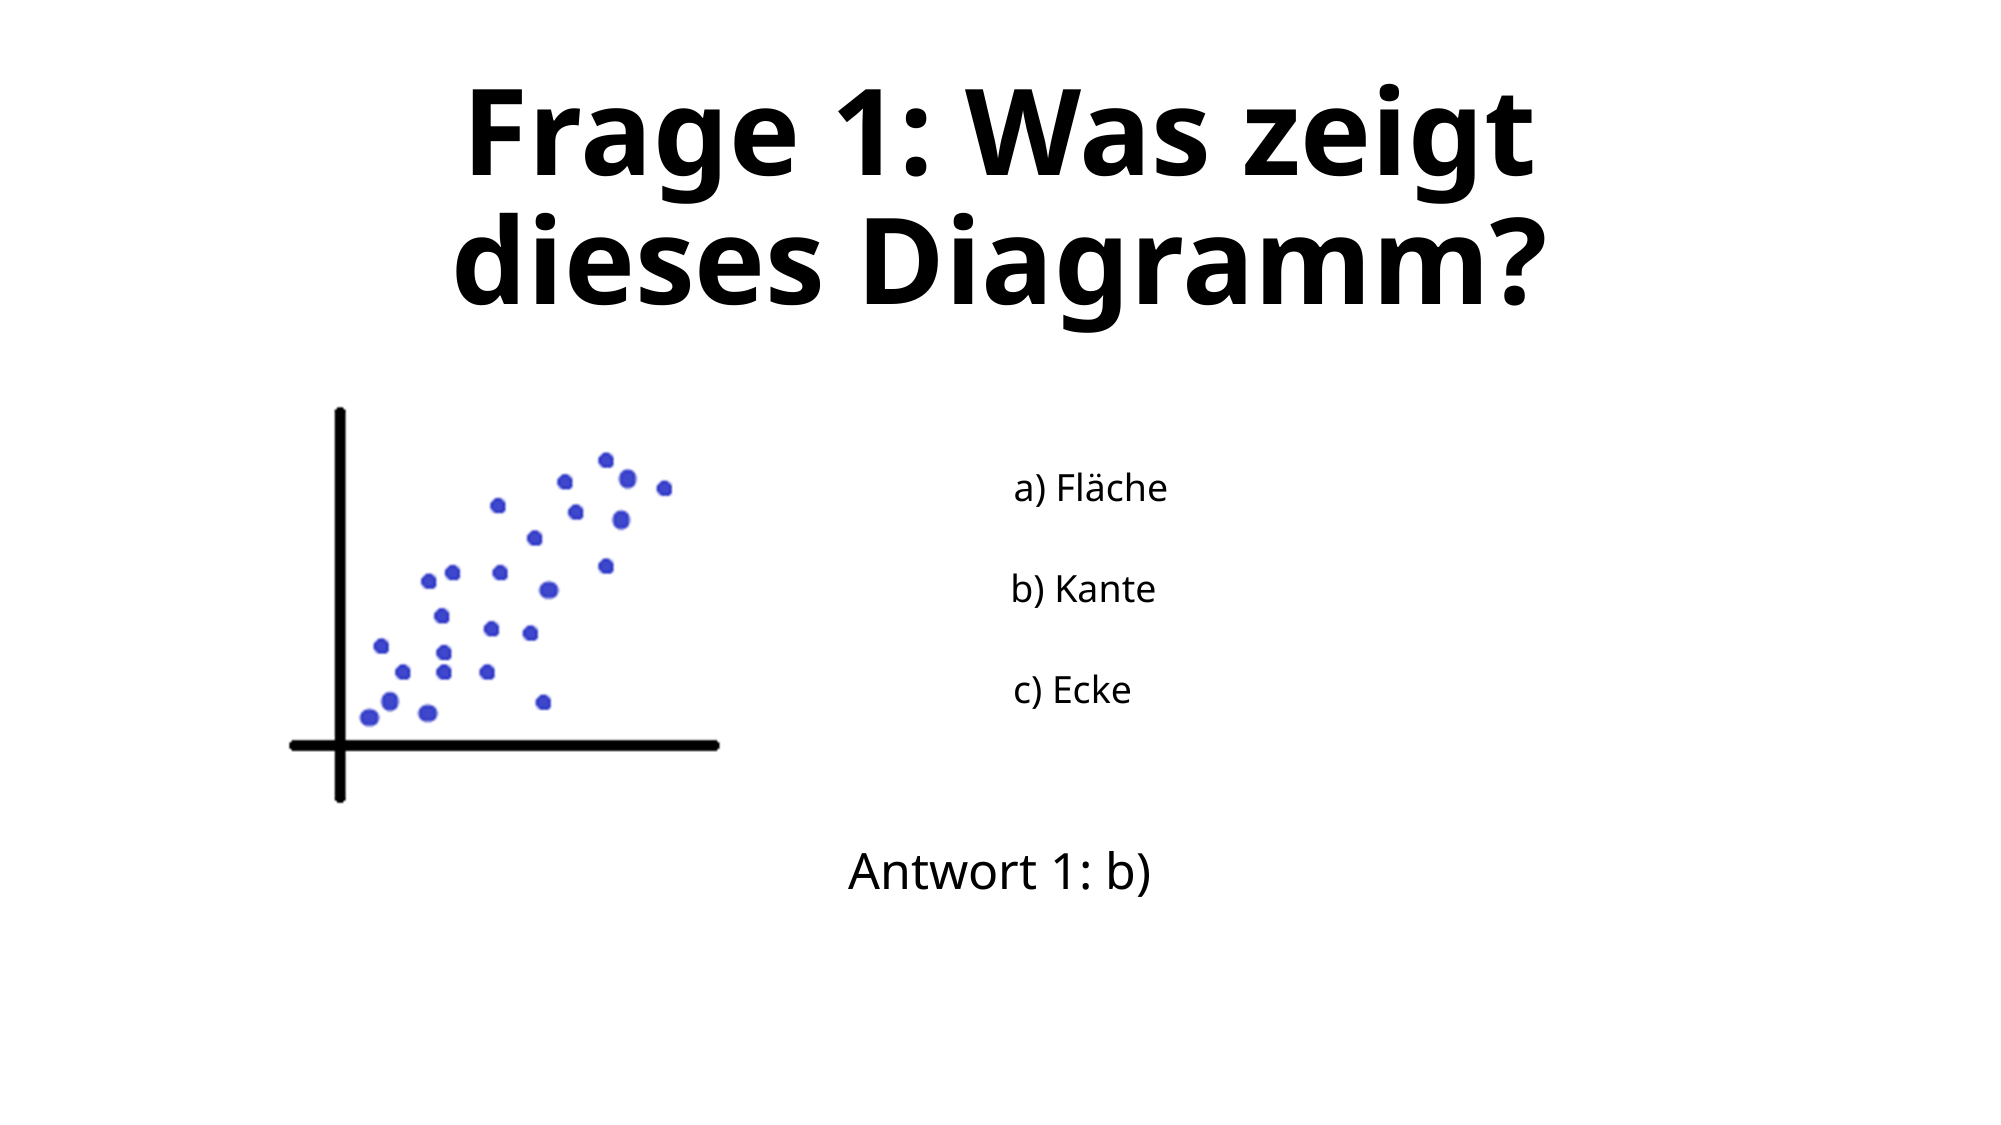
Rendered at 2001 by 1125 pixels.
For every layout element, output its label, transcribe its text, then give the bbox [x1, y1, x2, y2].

picture [249, 336, 796, 839]
text_box a) Fläche [998, 456, 1184, 516]
text_box b) Kante [995, 557, 1172, 618]
subtitle Antwort 1: b) [249, 838, 1750, 1111]
title Frage 1: Was zeigt dieses Diagramm? [249, 62, 1750, 339]
text_box c) Ecke [998, 658, 1148, 719]
